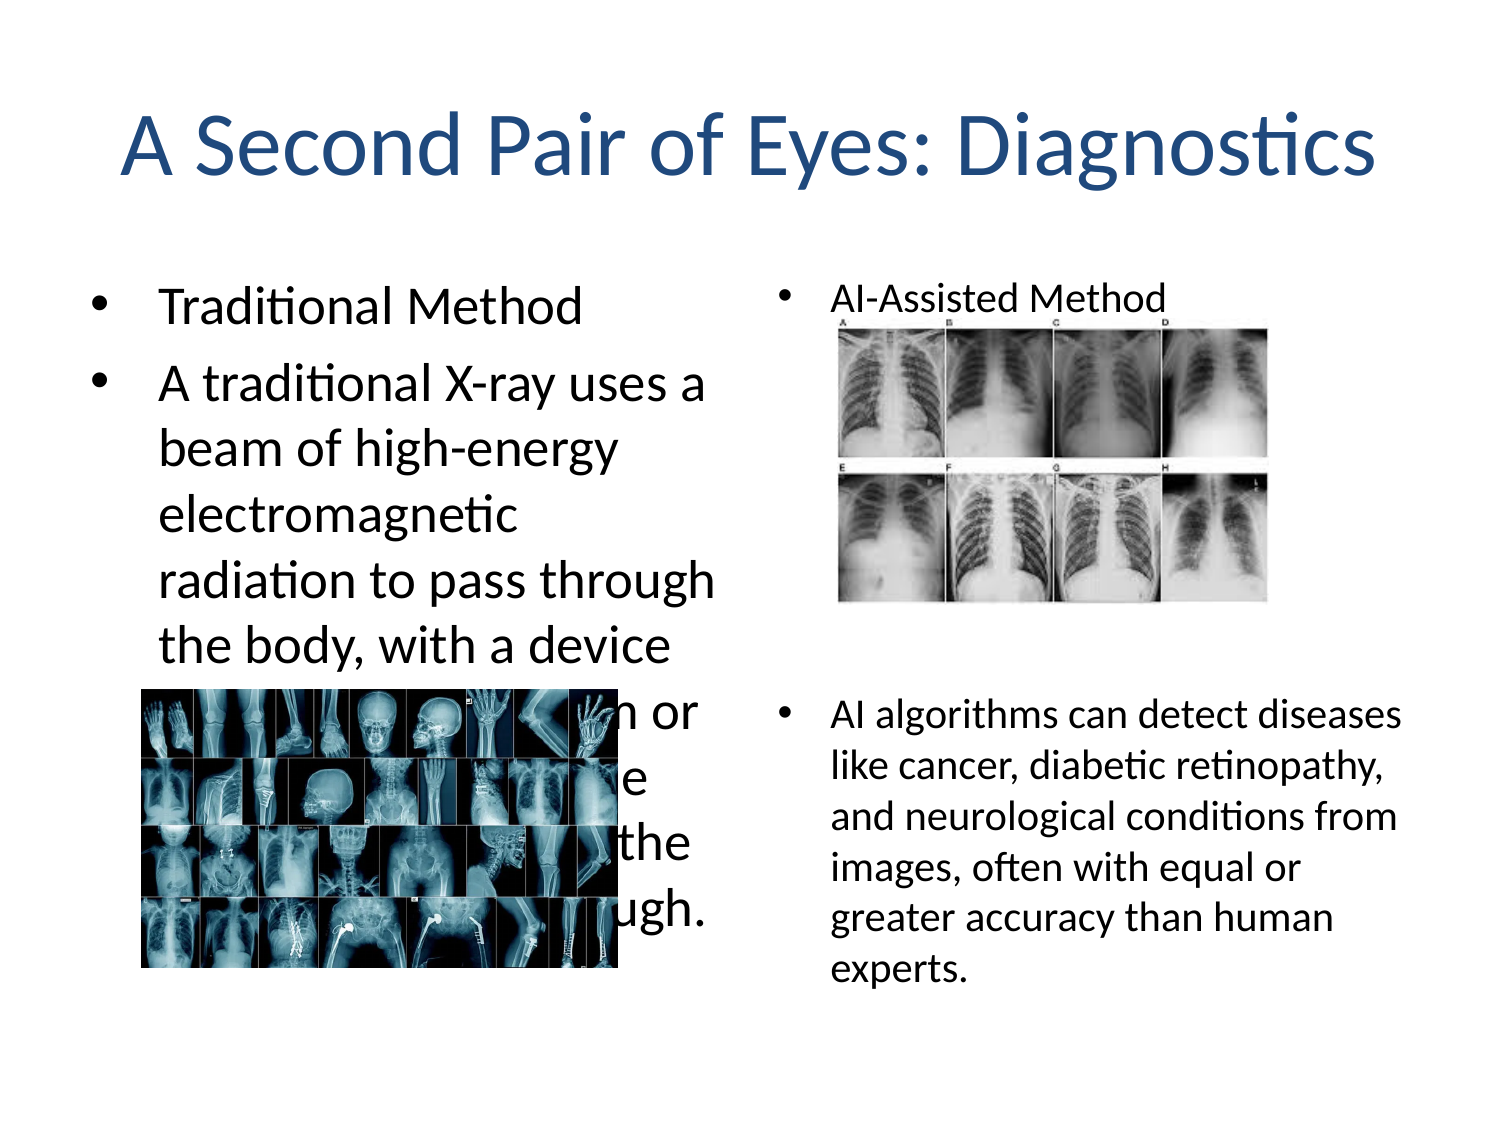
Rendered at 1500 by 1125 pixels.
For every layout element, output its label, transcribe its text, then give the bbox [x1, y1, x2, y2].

title A Second Pair of Eyes: Diagnostics [75, 45, 1425, 233]
picture [140, 689, 619, 968]
picture [837, 317, 1269, 605]
list AI-Assisted Method AI algorithms can detect diseases like cancer, diabetic retinopathy, and neurological conditions from images, often with equal or greater accuracy than human experts. [762, 262, 1425, 1005]
list Traditional Method A traditional X-ray uses a beam of high-energy electromagnetic radiation to pass through the body, with a device like photographic film or a digital sensor on the other side capturing the X-rays that pass through. [75, 262, 738, 1005]
